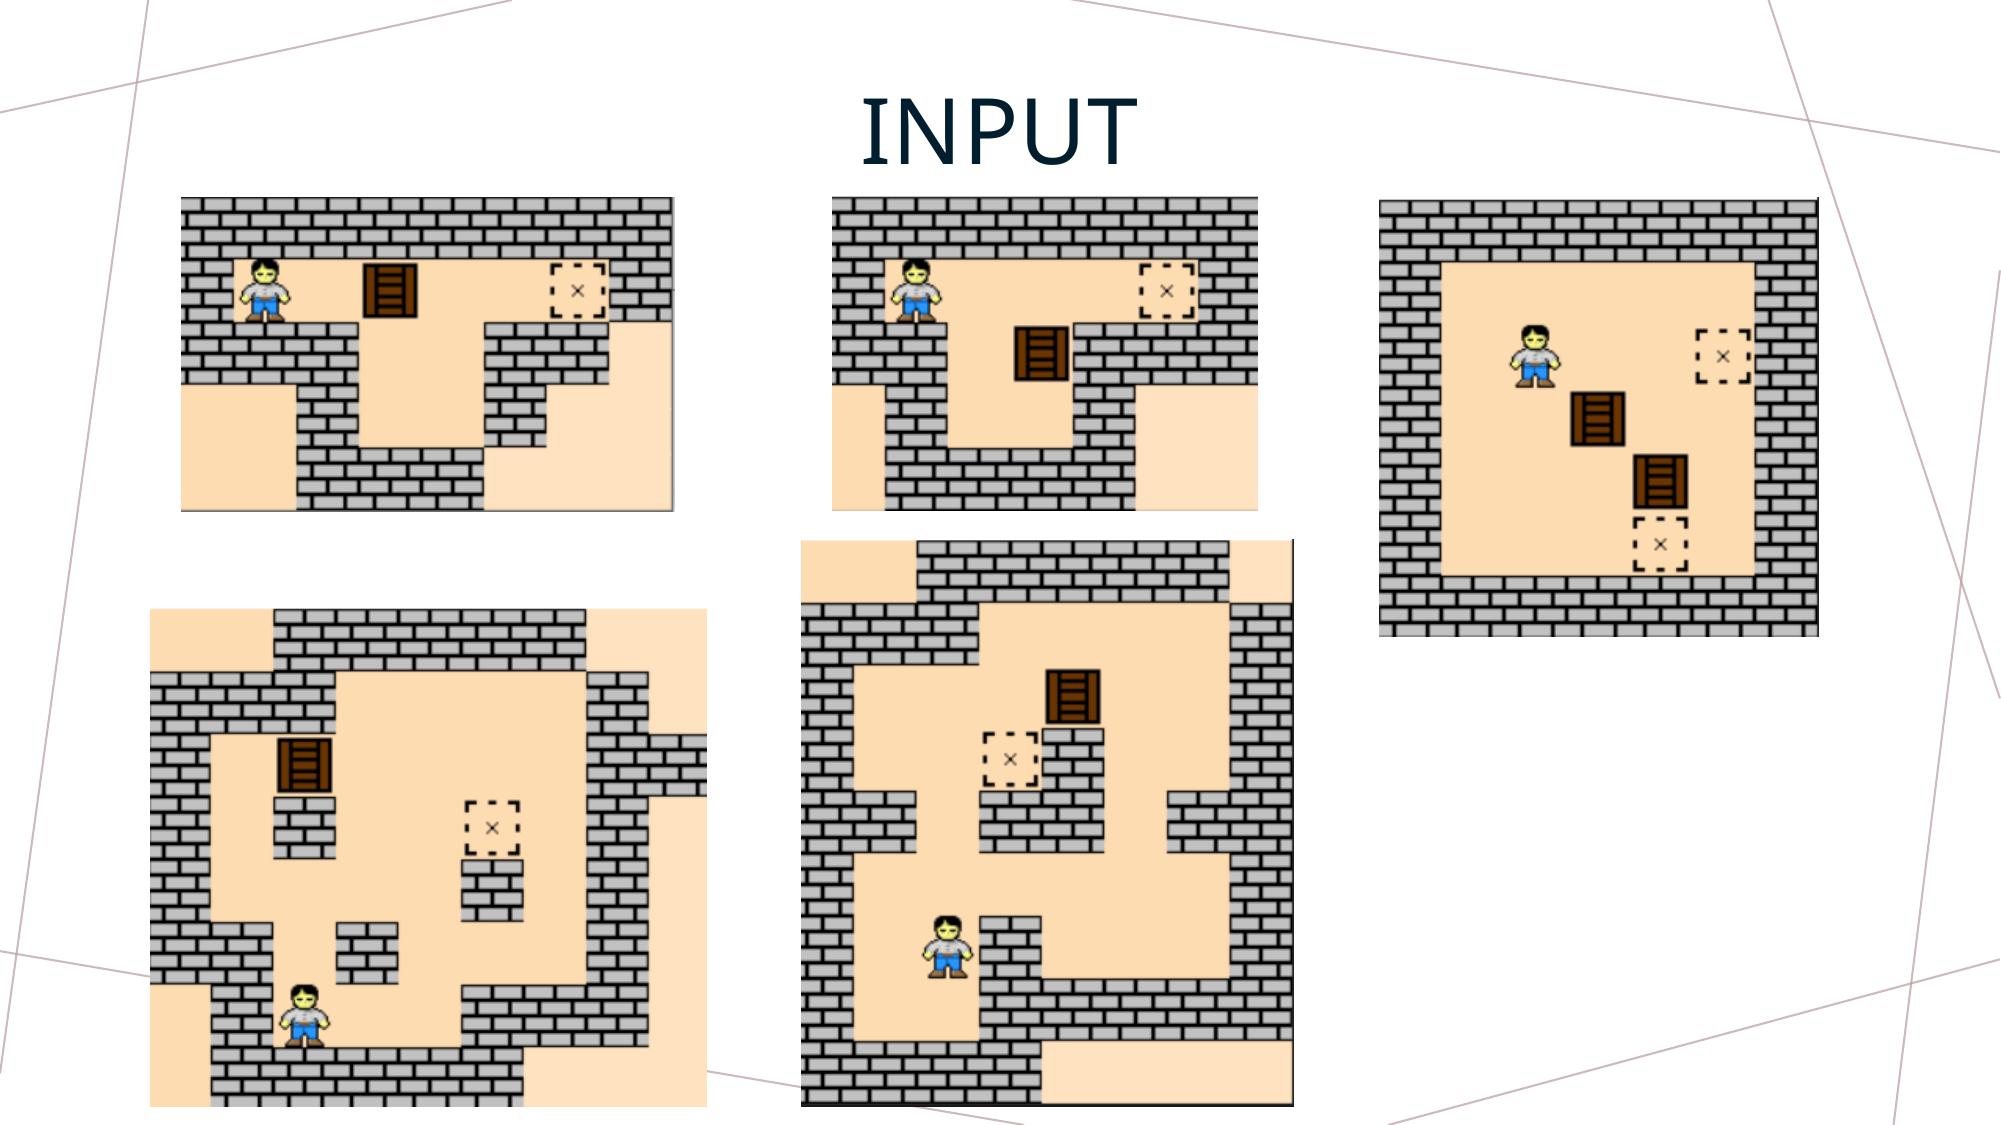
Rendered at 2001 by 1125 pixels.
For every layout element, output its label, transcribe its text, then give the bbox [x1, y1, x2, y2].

picture [832, 194, 1258, 511]
picture [181, 197, 675, 512]
title Input [187, 7, 1813, 234]
picture [1379, 197, 1819, 637]
picture [149, 606, 707, 1108]
picture [801, 539, 1294, 1107]
list Có 6 Level [187, 329, 1813, 990]
